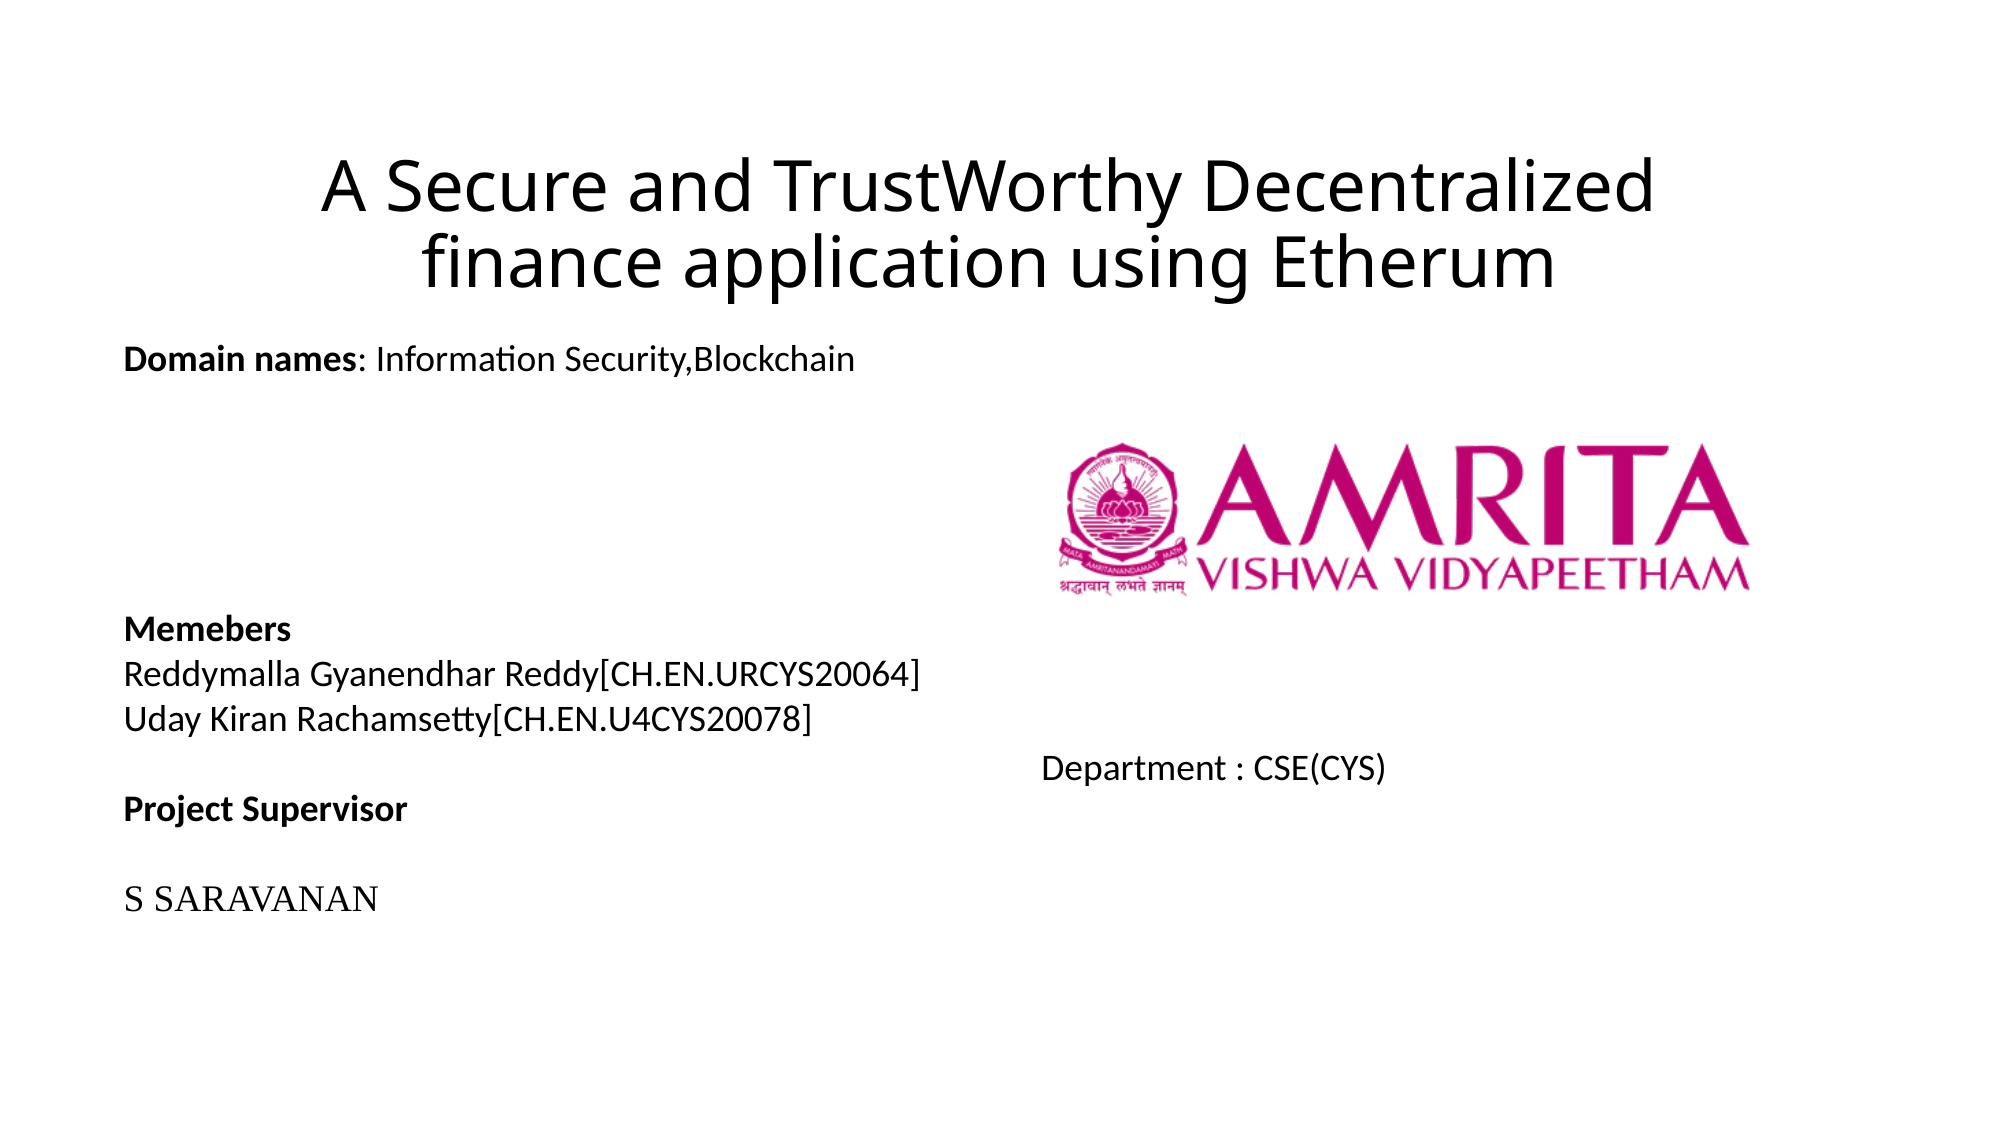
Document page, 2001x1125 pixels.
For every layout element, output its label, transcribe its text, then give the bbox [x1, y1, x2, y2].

text_box Department : CSE(CYS) [1026, 735, 1765, 796]
title A Secure and TrustWorthy Decentralized finance application using Etherum [239, 96, 1740, 311]
text_box Domain names: Information Security,Blockchain Memebers Reddymalla Gyanendhar Reddy[CH.EN.URCYS20064] Uday Kiran Rachamsetty[CH.EN.U4CYS20078] Project Supervisor S SARAVANAN [108, 326, 981, 952]
picture [1051, 387, 1758, 652]
